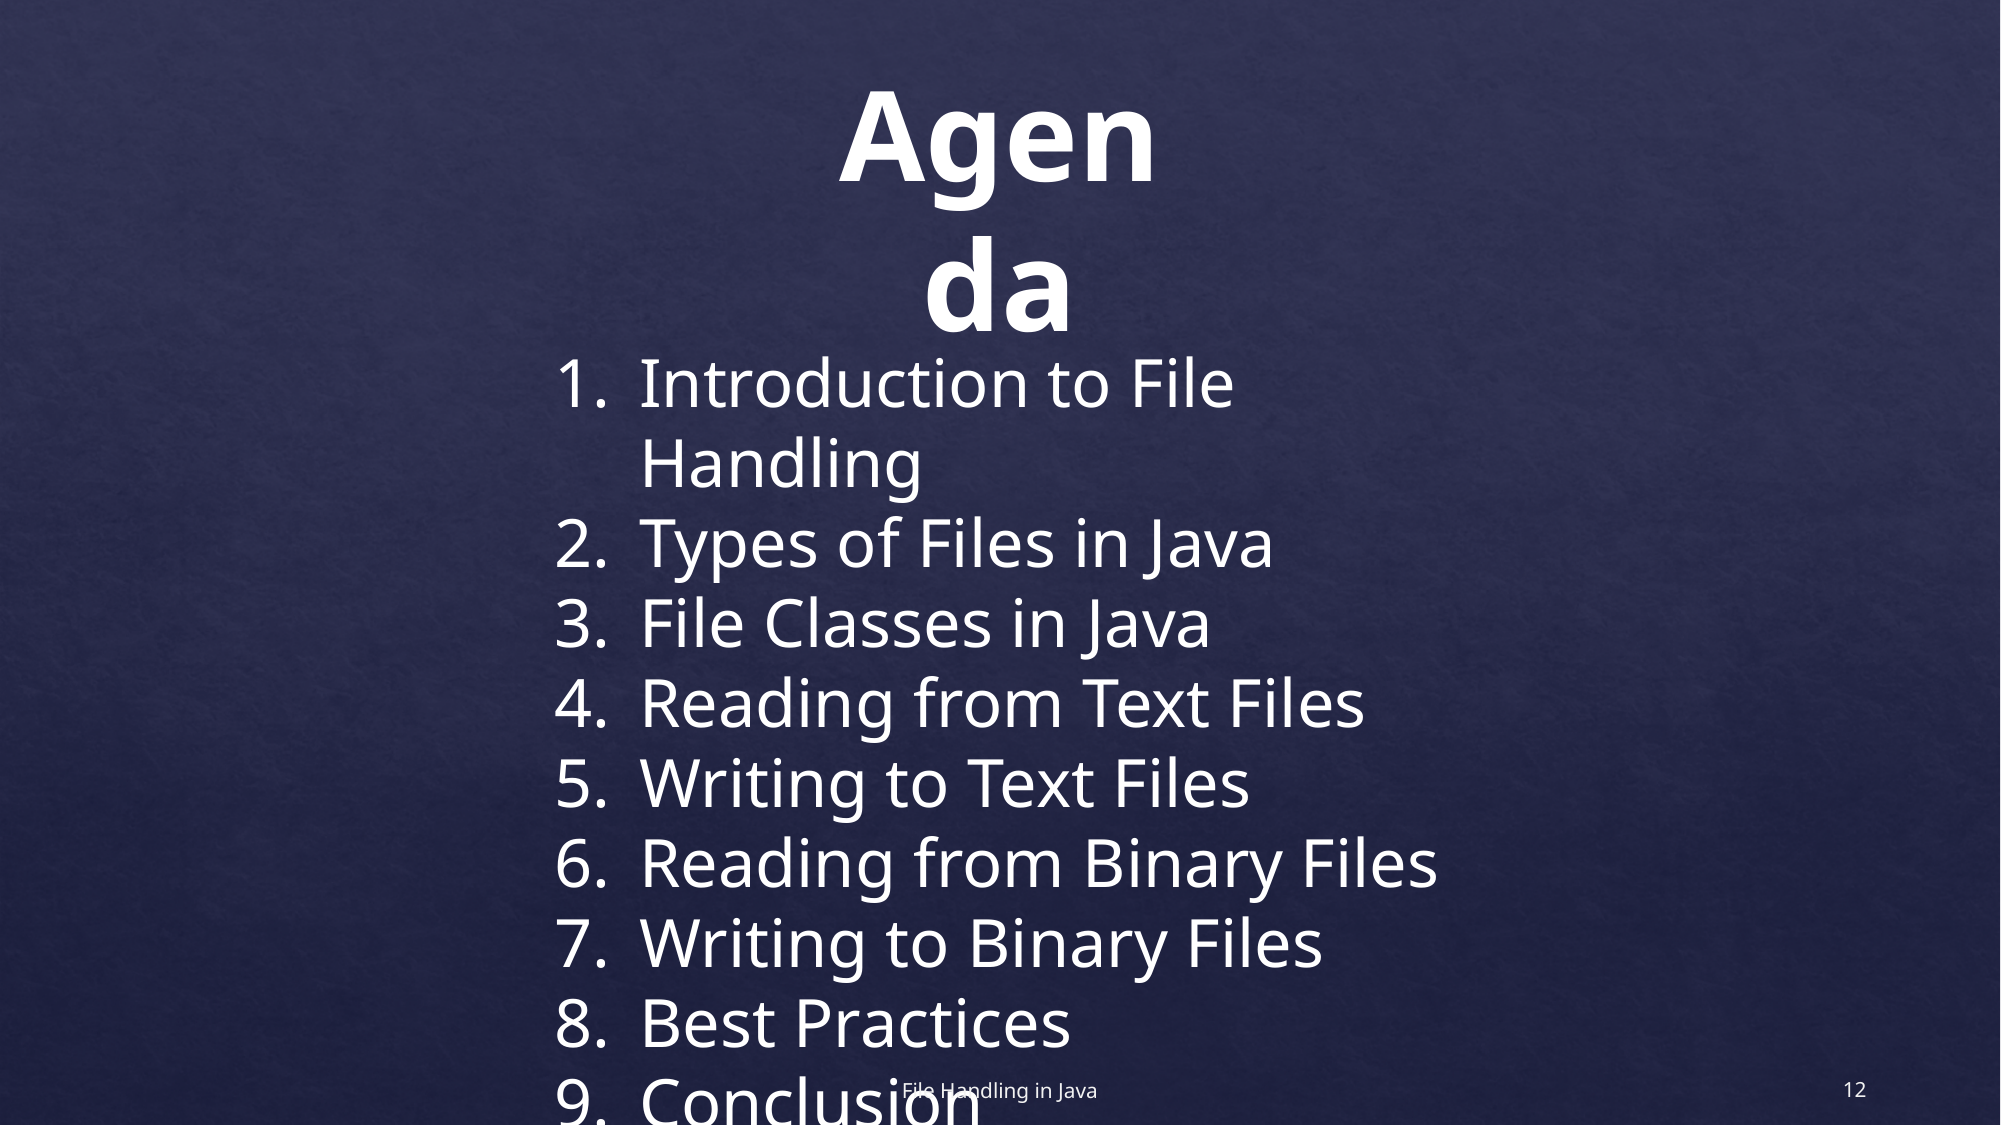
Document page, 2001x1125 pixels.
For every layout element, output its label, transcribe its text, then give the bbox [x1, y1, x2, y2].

footer File Handling in Java [452, 1060, 1548, 1121]
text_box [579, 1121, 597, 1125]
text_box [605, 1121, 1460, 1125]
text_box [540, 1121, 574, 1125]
text_box Agenda [786, 48, 1214, 333]
text_box Introduction to File Handling Types of Files in Java File Classes in Java Reading from Text Files Writing to Text Files Reading from Binary Files Writing to Binary Files Best Practices Conclusion [540, 333, 1460, 1060]
slide_number 12 [1757, 1060, 1882, 1121]
